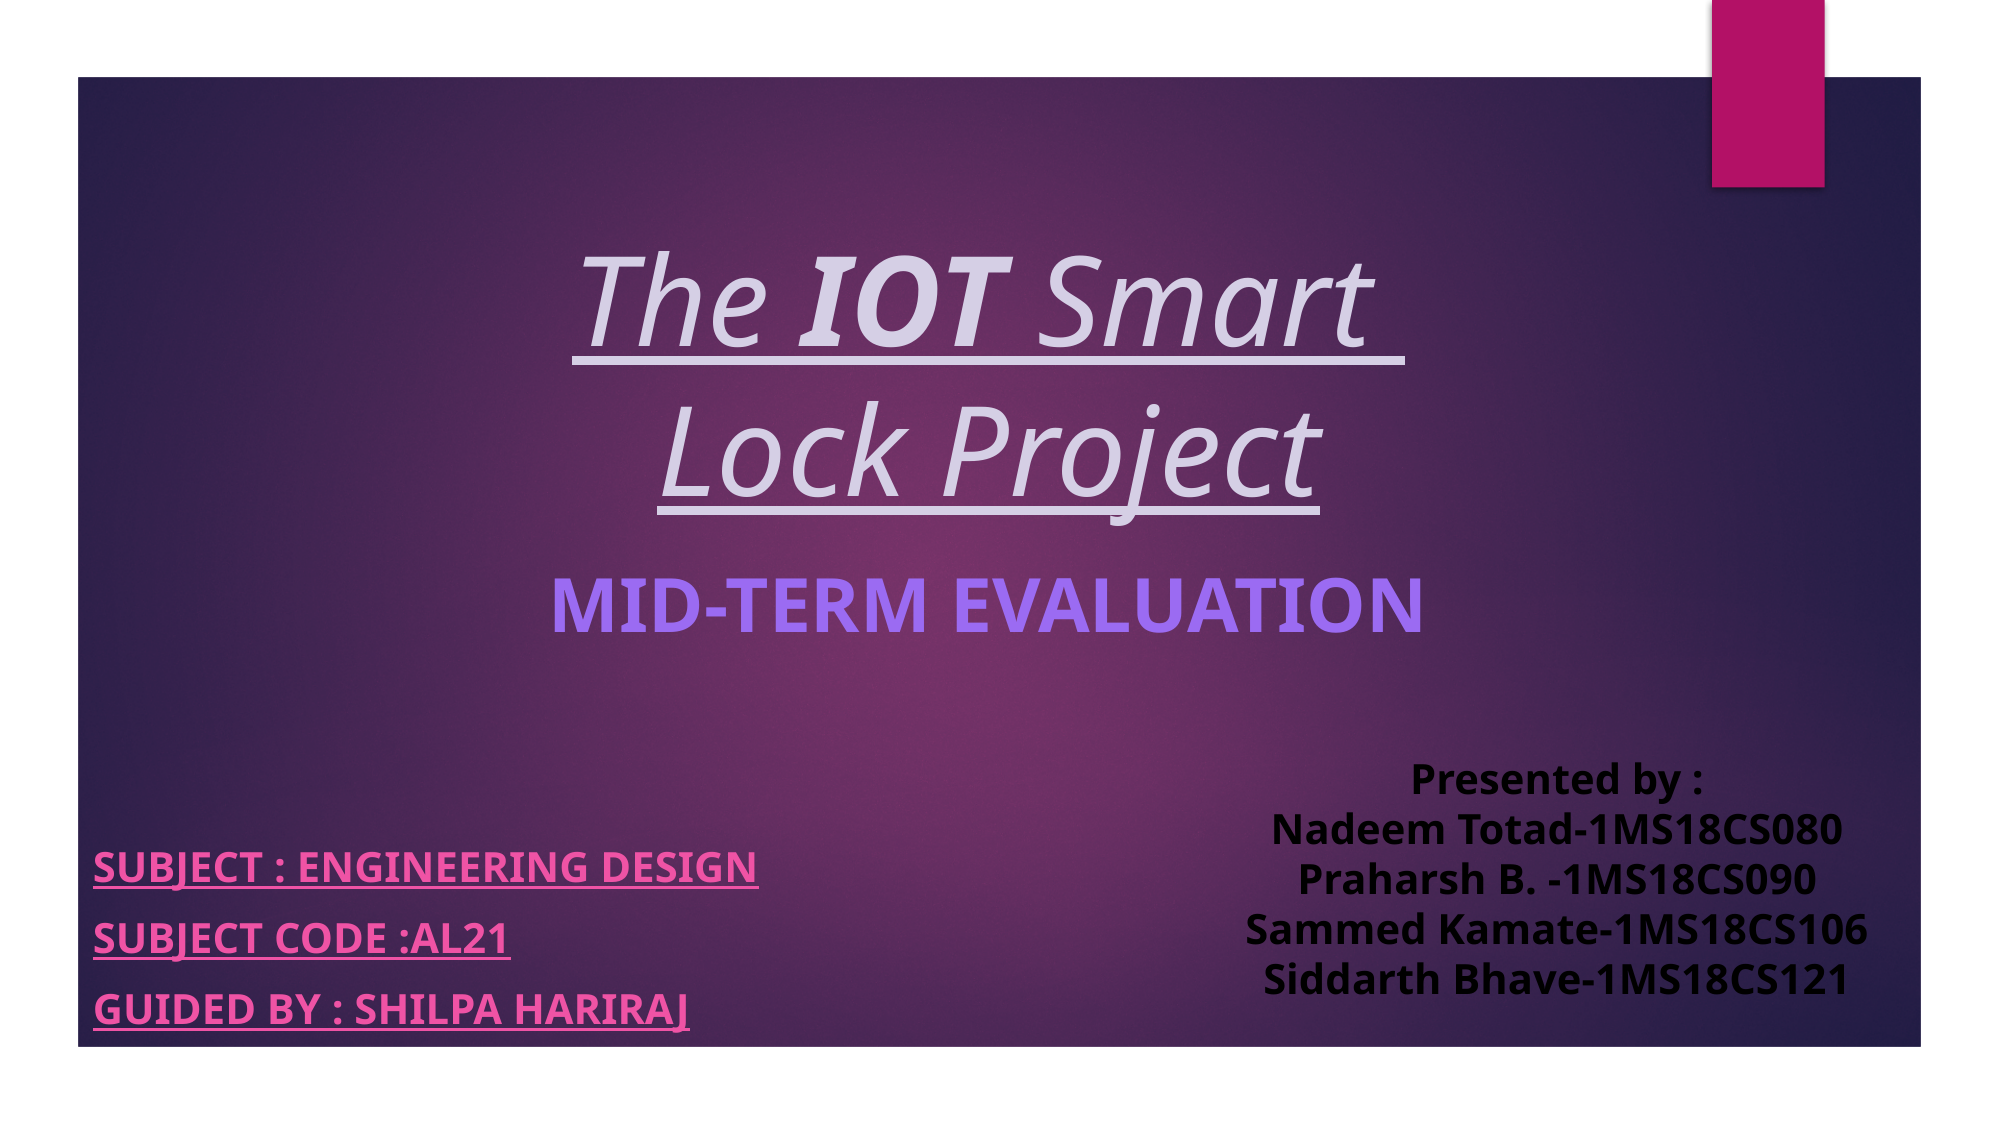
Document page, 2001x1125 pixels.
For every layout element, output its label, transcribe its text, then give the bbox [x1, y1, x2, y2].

text_box MID-TERM EVALUATION [534, 550, 1444, 656]
text_box Presented by : Nadeem Totad-1MS18CS080 Praharsh B. -1MS18CS090 Sammed Kamate-1MS18CS106 Siddarth Bhave-1MS18CS121 [1170, 745, 1945, 1061]
subtitle Subject : engineering design Subject code :al21 Guided by : shilpa hariraj [77, 833, 1170, 975]
text_box The IOT Smart Lock Project [557, 213, 1420, 529]
